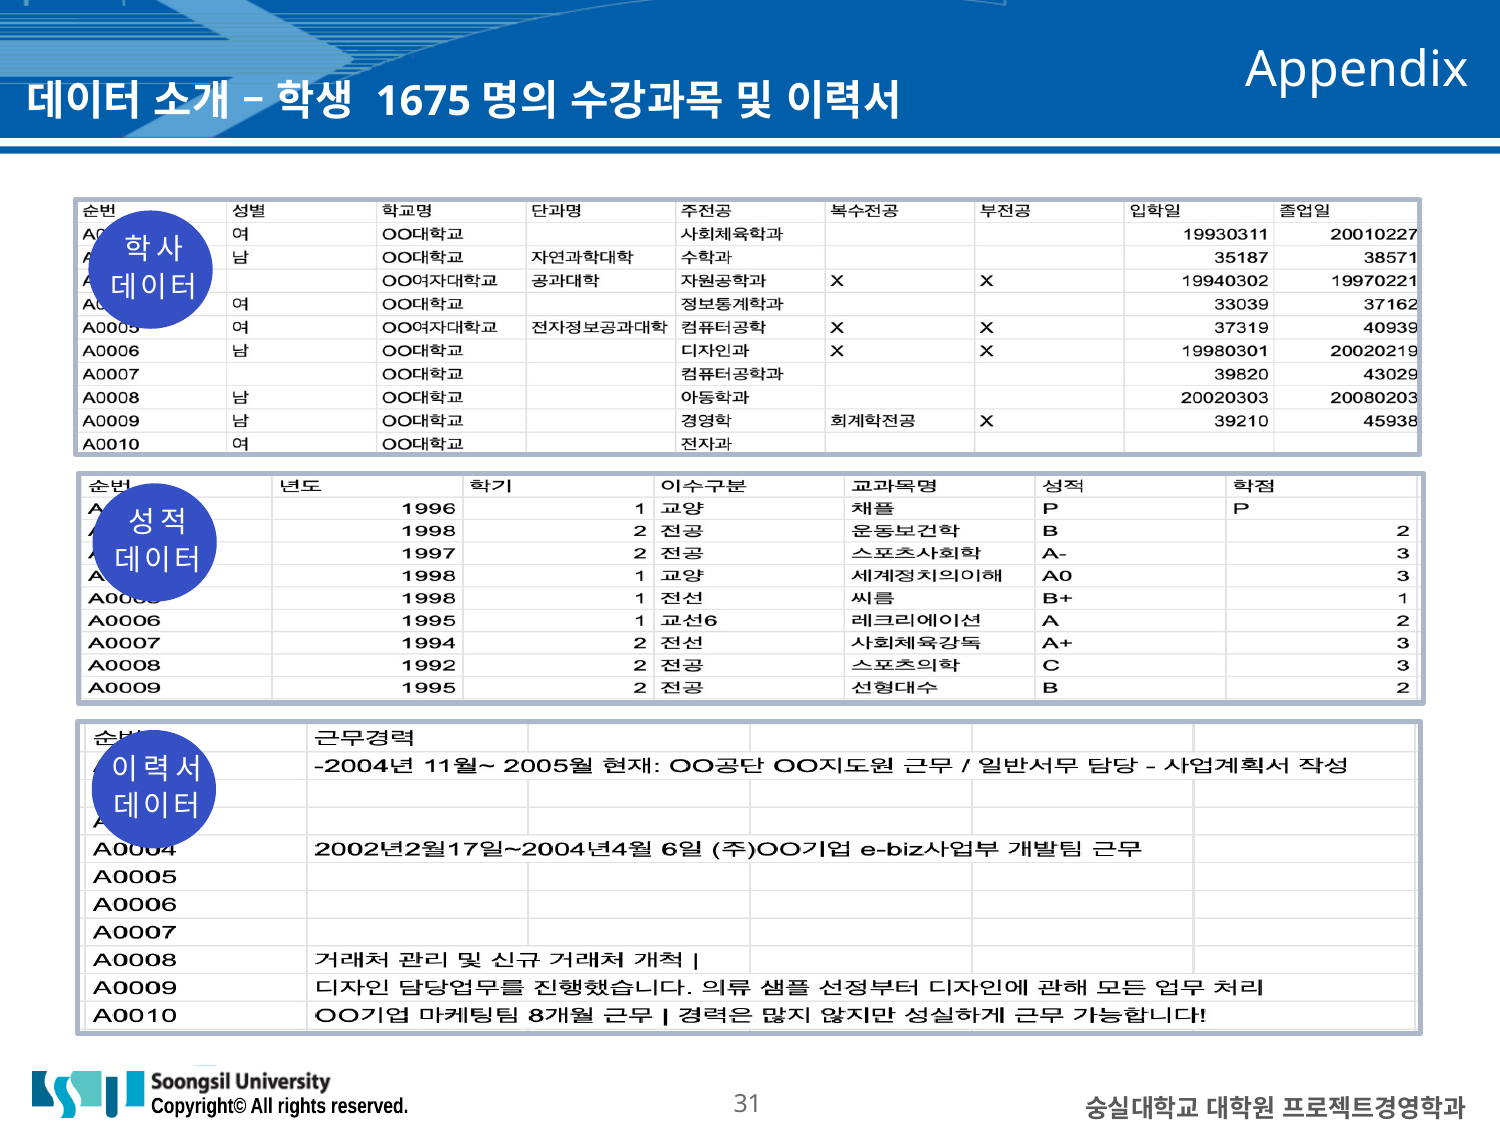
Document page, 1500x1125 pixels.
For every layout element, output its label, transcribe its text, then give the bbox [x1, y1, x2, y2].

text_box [78, 472, 1424, 704]
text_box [88, 210, 216, 330]
picture [150, 1065, 342, 1098]
picture [32, 1071, 147, 1118]
title Appendix [845, 15, 1484, 117]
picture [0, 0, 1500, 138]
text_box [92, 483, 220, 602]
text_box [91, 729, 219, 849]
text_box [74, 719, 1424, 1036]
text_box [76, 197, 1424, 457]
text_box [75, 199, 1420, 455]
text_box 데이터 소개 – 학생 1675명의 수강과목 및 이력서 [11, 66, 975, 126]
